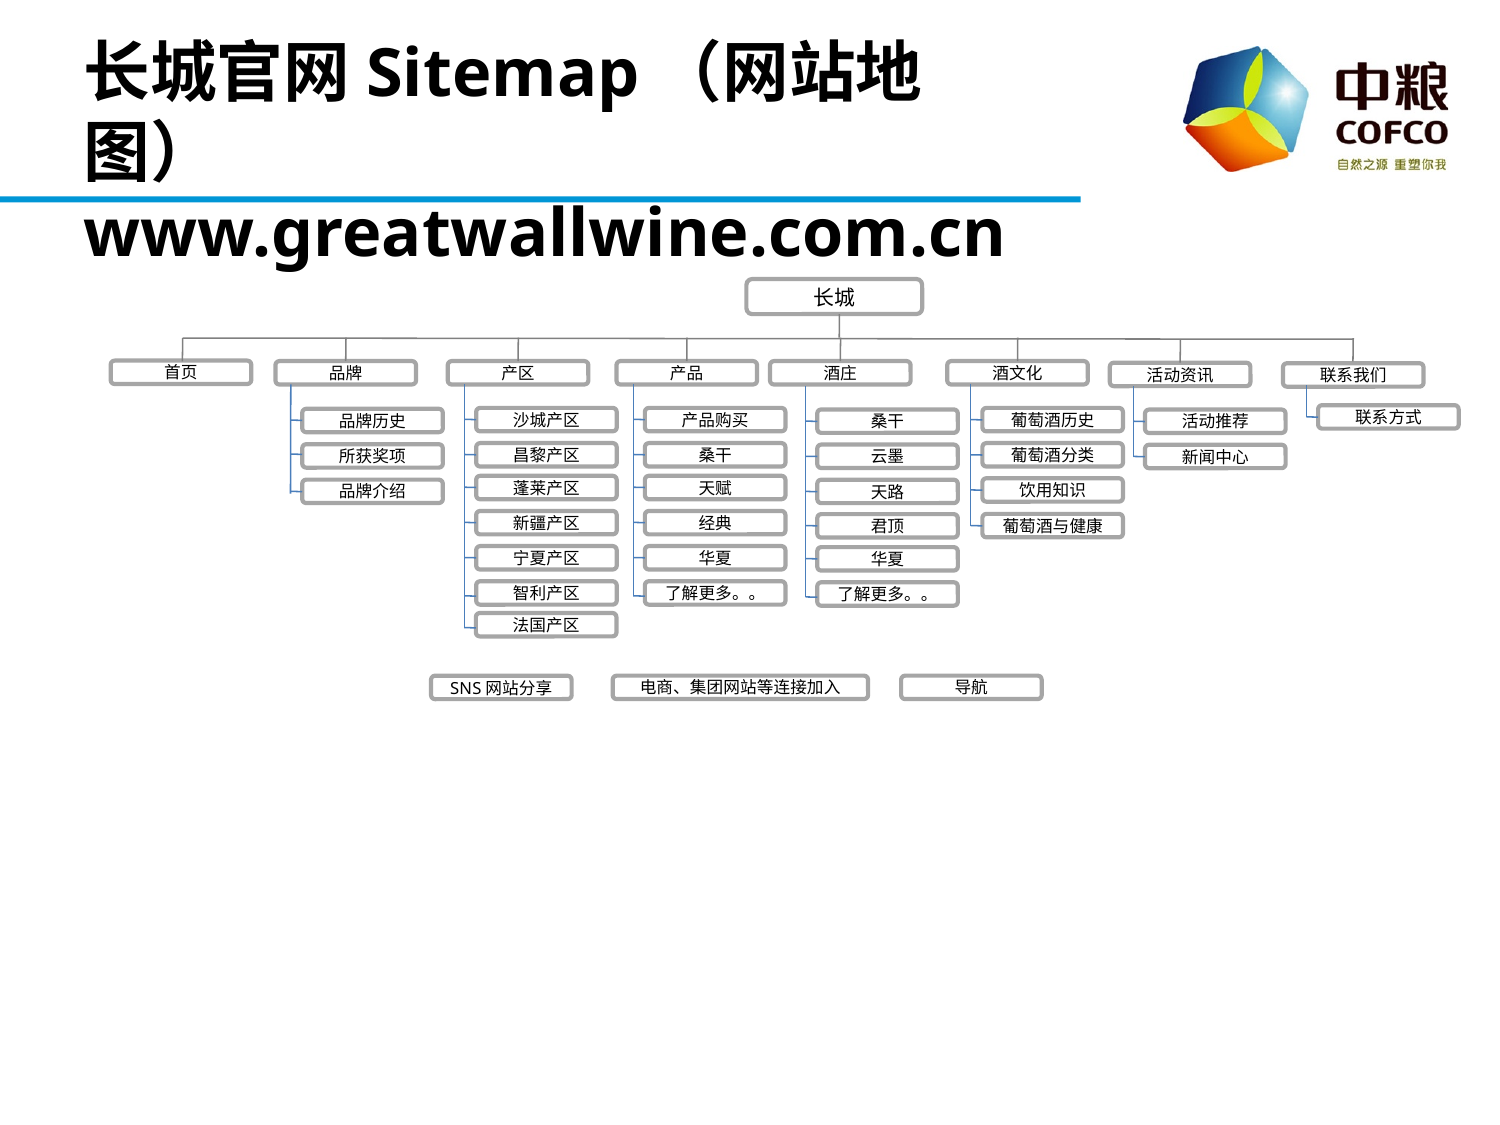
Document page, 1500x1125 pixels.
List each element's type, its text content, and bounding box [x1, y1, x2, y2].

text_box 华夏 [642, 543, 788, 572]
text_box 活动推荐 [1142, 407, 1288, 436]
text_box 葡萄酒分类 [980, 440, 1126, 469]
text_box 酒庄 [767, 358, 913, 387]
text_box 联系方式 [1316, 403, 1461, 431]
text_box 蓬莱产区 [474, 473, 619, 502]
text_box 桑干 [642, 440, 788, 469]
text_box 宁夏产区 [474, 543, 619, 572]
text_box 新疆产区 [474, 508, 619, 537]
text_box 葡萄酒与健康 [980, 511, 1126, 540]
text_box 产区 [445, 358, 591, 387]
text_box 了解更多。。 [642, 579, 788, 607]
text_box 长城 [744, 277, 925, 317]
text_box 产品 [614, 358, 760, 387]
text_box 了解更多。。 [815, 580, 960, 608]
text_box 天赋 [642, 473, 788, 502]
text_box 天路 [815, 477, 960, 506]
text_box 法国产区 [473, 610, 619, 639]
text_box 葡萄酒历史 [980, 405, 1126, 434]
text_box 品牌 [273, 358, 419, 387]
text_box 所获奖项 [300, 442, 445, 470]
text_box 产品购买 [642, 405, 788, 434]
text_box 华夏 [815, 545, 960, 573]
text_box 长城官网Sitemap（网站地图） www.greatwallwine.com.cn [70, 23, 1048, 277]
text_box 新闻中心 [1142, 442, 1288, 471]
text_box 智利产区 [474, 579, 619, 607]
text_box 云墨 [815, 442, 960, 471]
text_box 酒文化 [945, 358, 1090, 387]
text_box SNS网站分享 [428, 673, 574, 702]
text_box 品牌历史 [300, 406, 445, 435]
text_box 品牌介绍 [300, 477, 445, 506]
text_box 昌黎产区 [474, 440, 619, 469]
text_box 桑干 [815, 407, 960, 435]
text_box 活动资讯 [1107, 360, 1253, 389]
text_box 导航 [899, 673, 1044, 702]
text_box 联系我们 [1280, 361, 1426, 389]
text_box 饮用知识 [980, 476, 1126, 504]
text_box 首页 [108, 358, 254, 387]
text_box 君顶 [815, 512, 960, 540]
text_box 沙城产区 [474, 405, 619, 434]
text_box 电商、集团网站等连接加入 [610, 673, 871, 702]
text_box 经典 [642, 508, 788, 537]
picture [1183, 46, 1449, 172]
